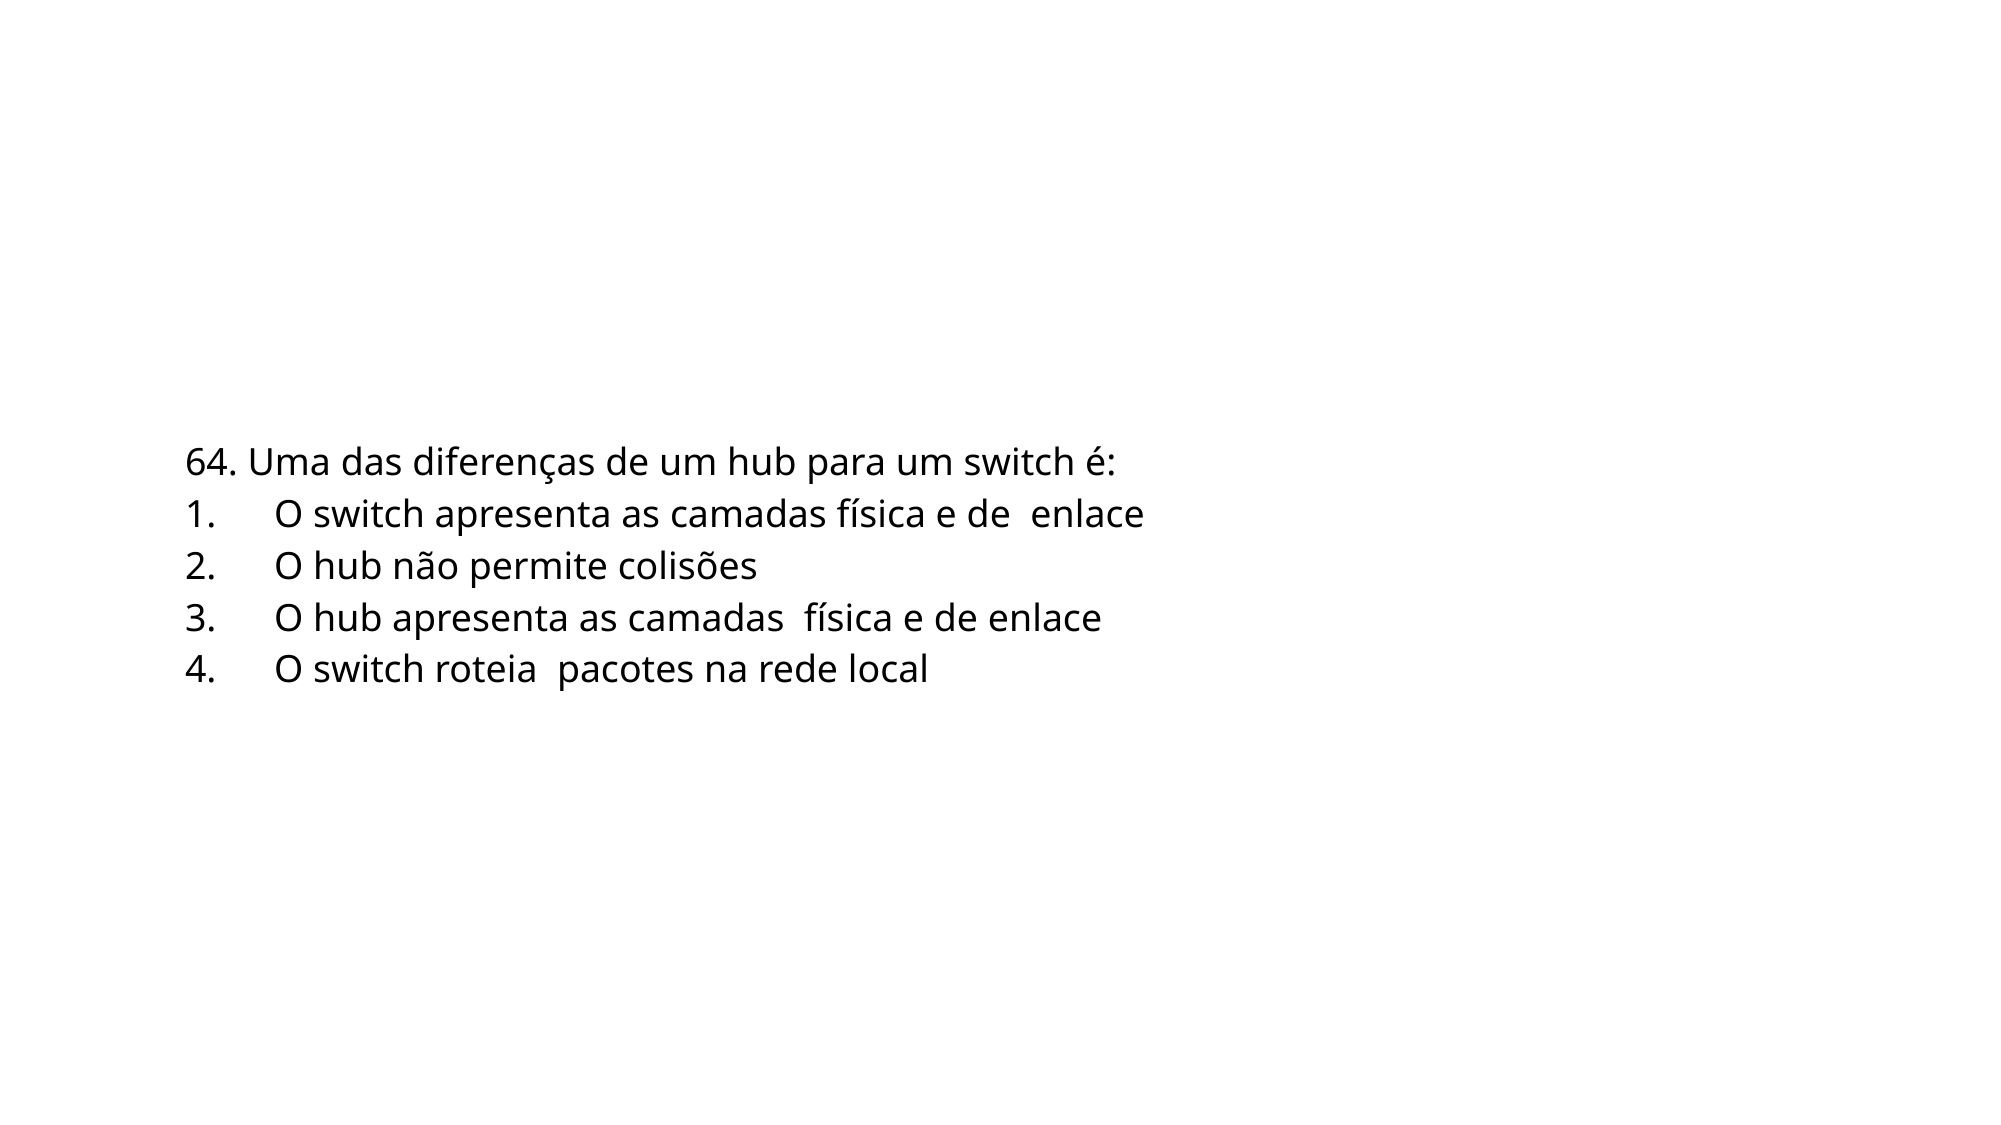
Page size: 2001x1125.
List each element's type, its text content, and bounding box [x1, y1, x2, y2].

text_box 64. Uma das diferenças de um hub para um switch é: 1. O switch apresenta as camadas física e de enlace 2. O hub não permite colisões 3. O hub apresenta as camadas física e de enlace 4. O switch roteia pacotes na rede local [170, 424, 1821, 698]
